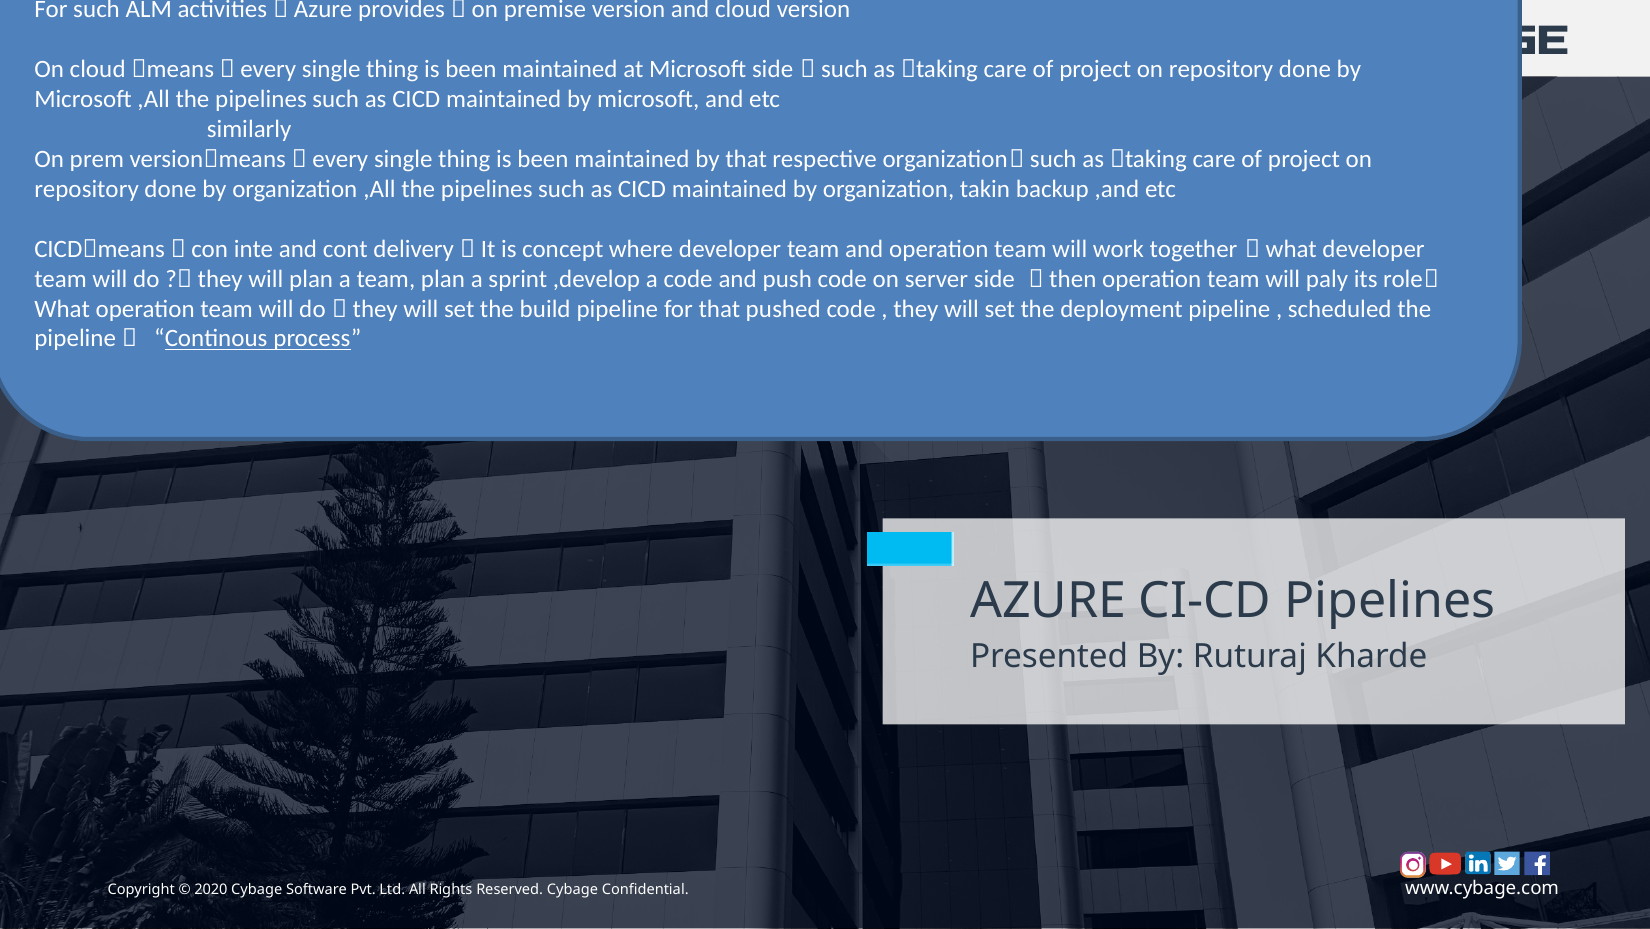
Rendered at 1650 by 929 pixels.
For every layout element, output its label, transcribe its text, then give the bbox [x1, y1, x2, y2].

picture [0, 76, 1650, 929]
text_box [1399, 851, 1551, 878]
text_box Firstly we will discuss Azure platform where ,all the ALM activities can be performed effectively (maintaining project in reo ,creating the automatic builds system using CI ,creating auto deployment mechanism using CD and etc ALM can be done) For such ALM activities  Azure provides  on premise version and cloud version On cloud means  every single thing is been maintained at Microsoft side  such as taking care of project on repository done by Microsoft ,All the pipelines such as CICD maintained by microsoft, and etc similarly On prem versionmeans  every single thing is been maintained by that respective organization such as taking care of project on repository done by organization ,All the pipelines such as CICD maintained by organization, takin backup ,and etc CICDmeans  con inte and cont delivery  It is concept where developer team and operation team will work together  what developer team will do ? they will plan a team, plan a sprint ,develop a code and push code on server side  then operation team will paly its role What operation team will do  they will set the build pipeline for that pushed code , they will set the deployment pipeline , scheduled the pipeline  “Continous process” [0, 0, 1522, 76]
